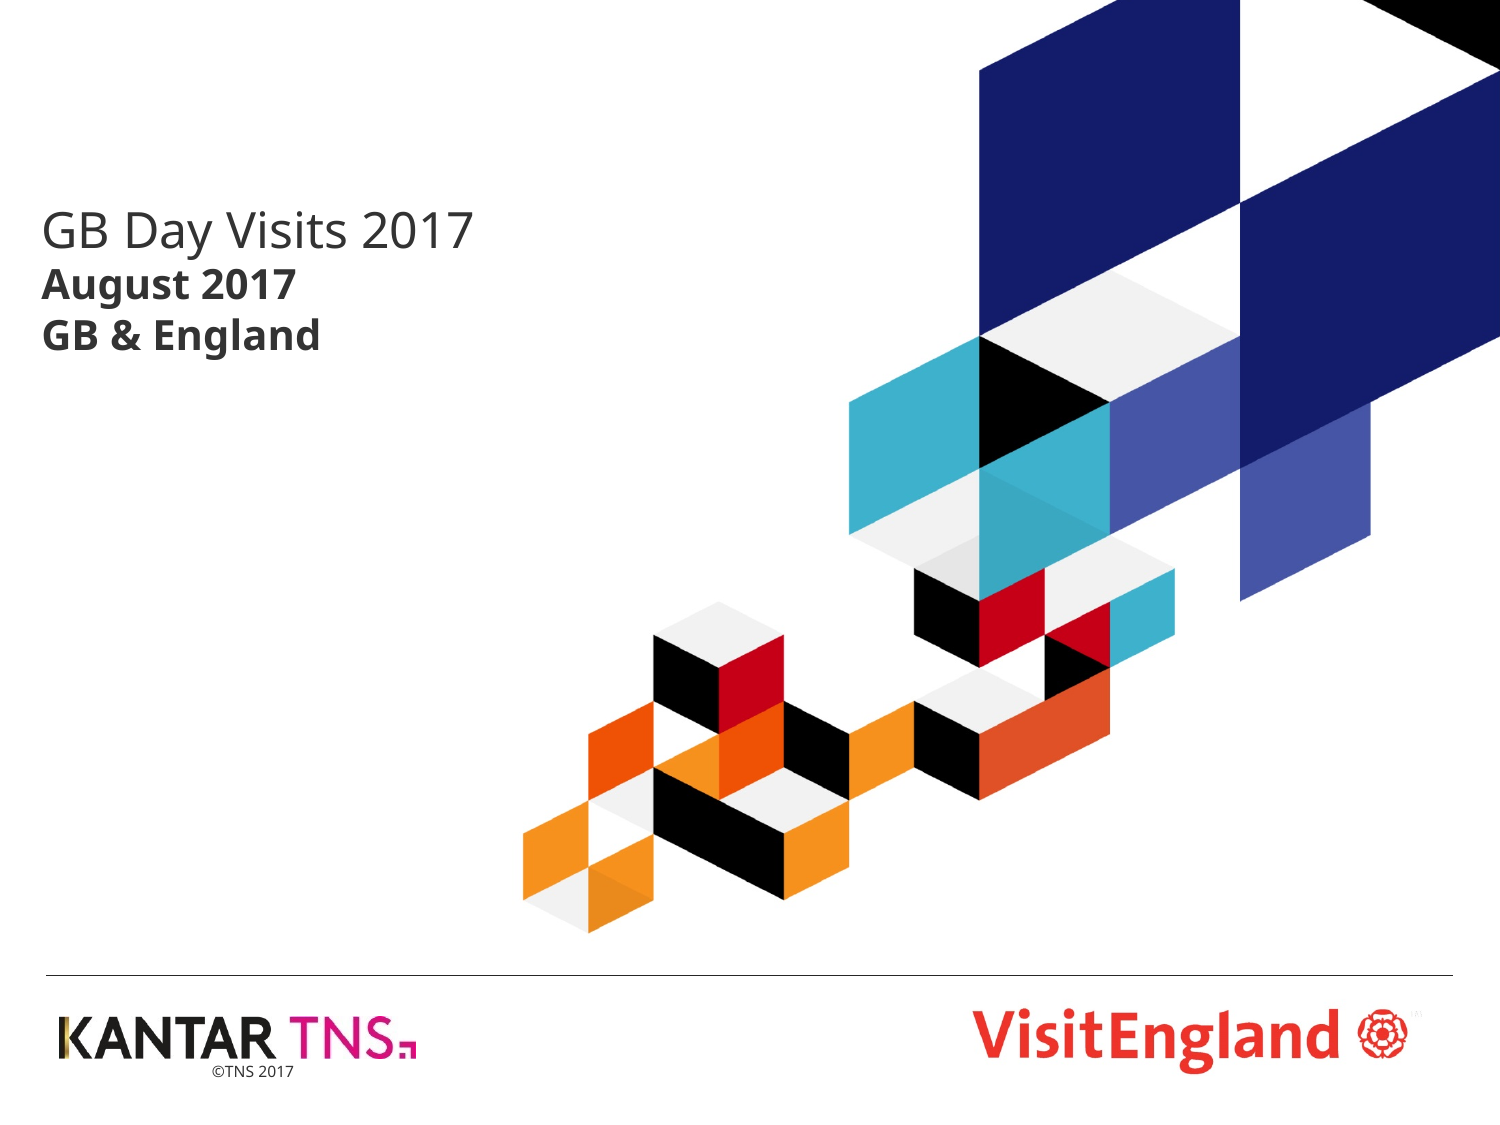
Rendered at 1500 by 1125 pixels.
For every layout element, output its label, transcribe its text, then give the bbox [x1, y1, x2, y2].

title GB Day Visits 2017 August 2017 GB & England [0, 168, 879, 563]
picture [392, 0, 1500, 956]
picture [941, 988, 1453, 1087]
picture [59, 1016, 416, 1059]
